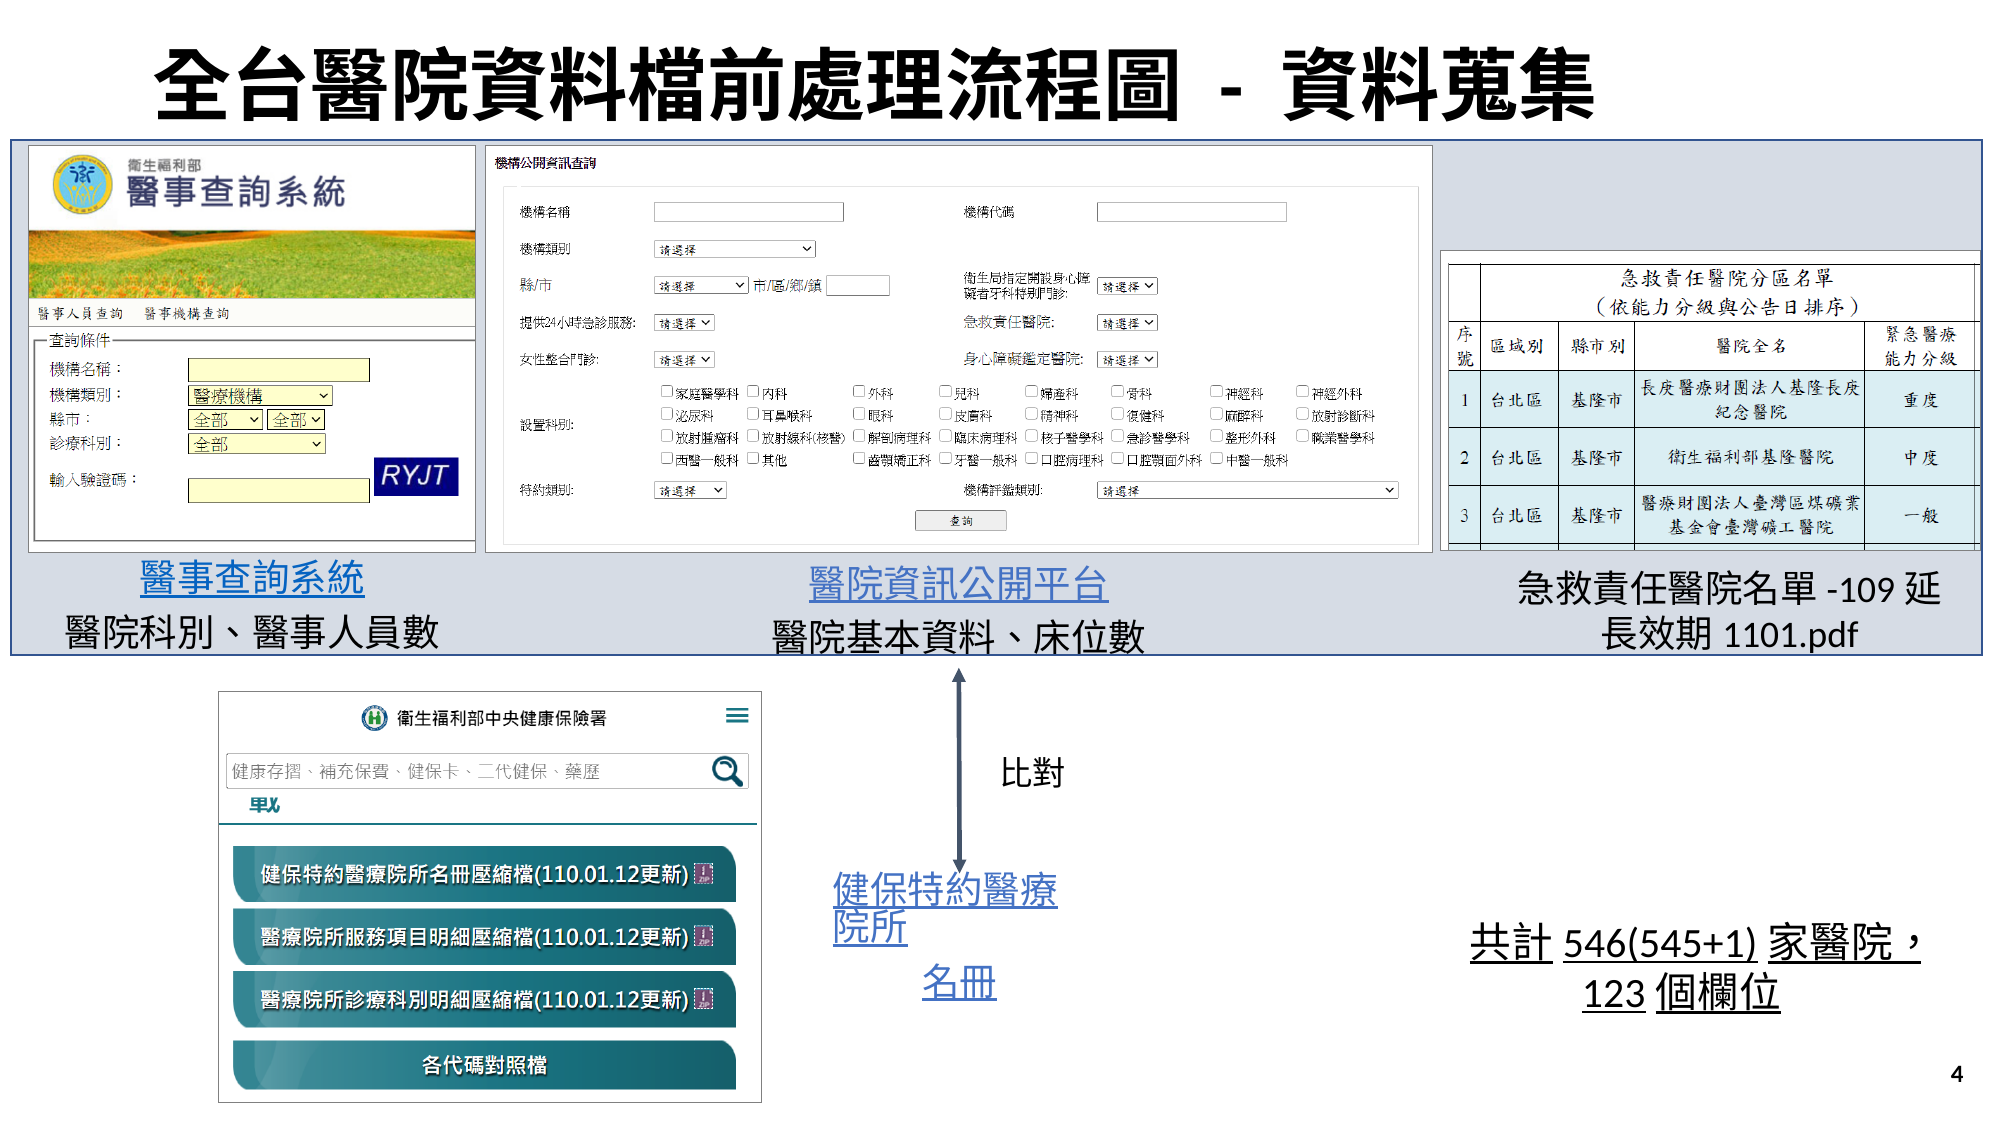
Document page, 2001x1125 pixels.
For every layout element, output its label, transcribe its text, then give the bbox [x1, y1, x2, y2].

text_box 急救責任醫院名單-109延長效期1101.pdf [1488, 563, 1971, 656]
picture [1440, 250, 1981, 551]
text_box 健保特約醫療院所名冊 [817, 872, 1102, 958]
picture [485, 145, 1433, 553]
title 全台醫院資料檔前處理流程圖 - 資料蒐集 [137, 37, 1863, 141]
text_box 醫事查詢系統 醫院科別、醫事人員數 [27, 552, 477, 656]
picture [218, 691, 762, 1103]
text_box 共計546(545+1)家醫院， 123個欄位 [1440, 890, 1923, 1042]
text_box 醫院資訊公開平台 醫院基本資料、床位數 [734, 553, 1184, 669]
picture [28, 145, 476, 553]
slide_number 4 [1528, 1042, 1979, 1103]
text_box [10, 139, 1983, 656]
text_box 比對 [963, 729, 1102, 815]
